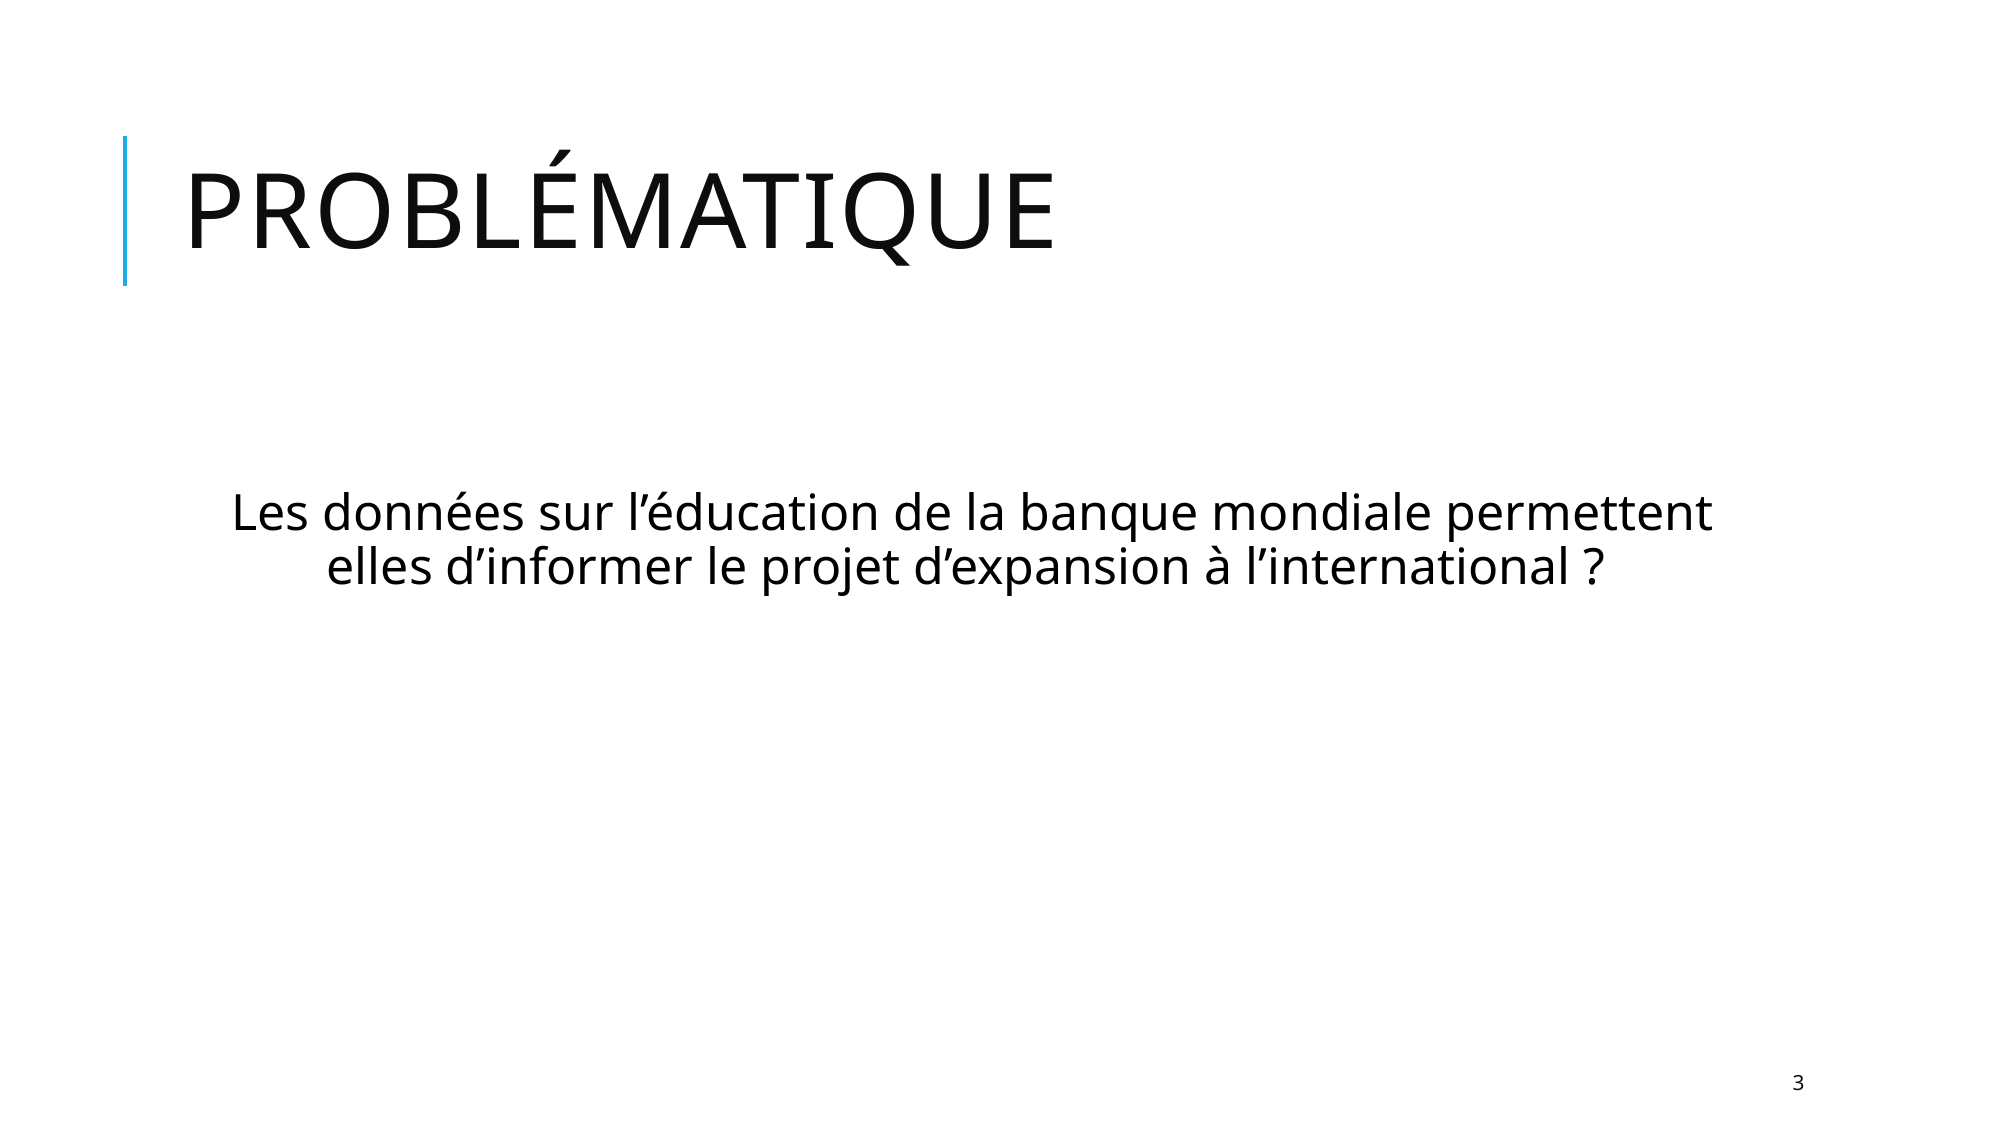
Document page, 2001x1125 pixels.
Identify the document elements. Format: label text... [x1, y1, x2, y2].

title Problématique [168, 96, 1763, 342]
list Les données sur l’éducation de la banque mondiale permettent elles d’informer le projet d’expansion à l’international ? [168, 480, 1763, 1125]
slide_number 3 [1777, 1061, 1938, 1107]
